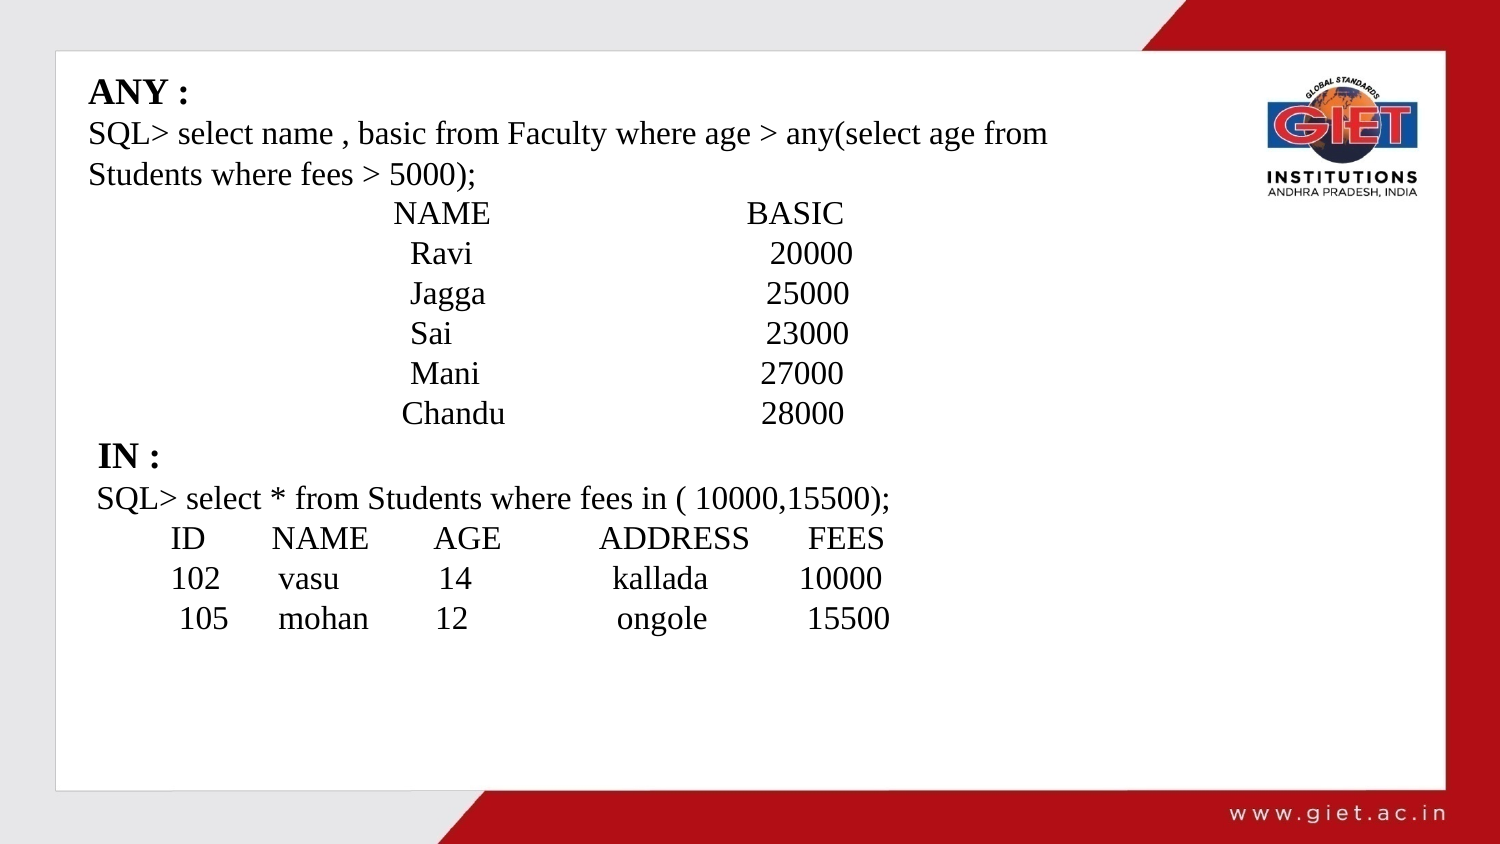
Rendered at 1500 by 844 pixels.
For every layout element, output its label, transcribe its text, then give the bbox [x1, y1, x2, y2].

text_box ANY : SQL> select name , basic from Faculty where age > any(select age from Students where fees > 5000); NAME BASIC Ravi 20000 Jagga 25000 Sai 23000 Mani 27000 Chandu 28000 IN : SQL> select * from Students where fees in ( 10000,15500); ID NAME AGE ADDRESS FEES 102 vasu 14 kallada 10000 105 mohan 12 ongole 15500 [73, 59, 1424, 734]
picture [0, 0, 1500, 844]
